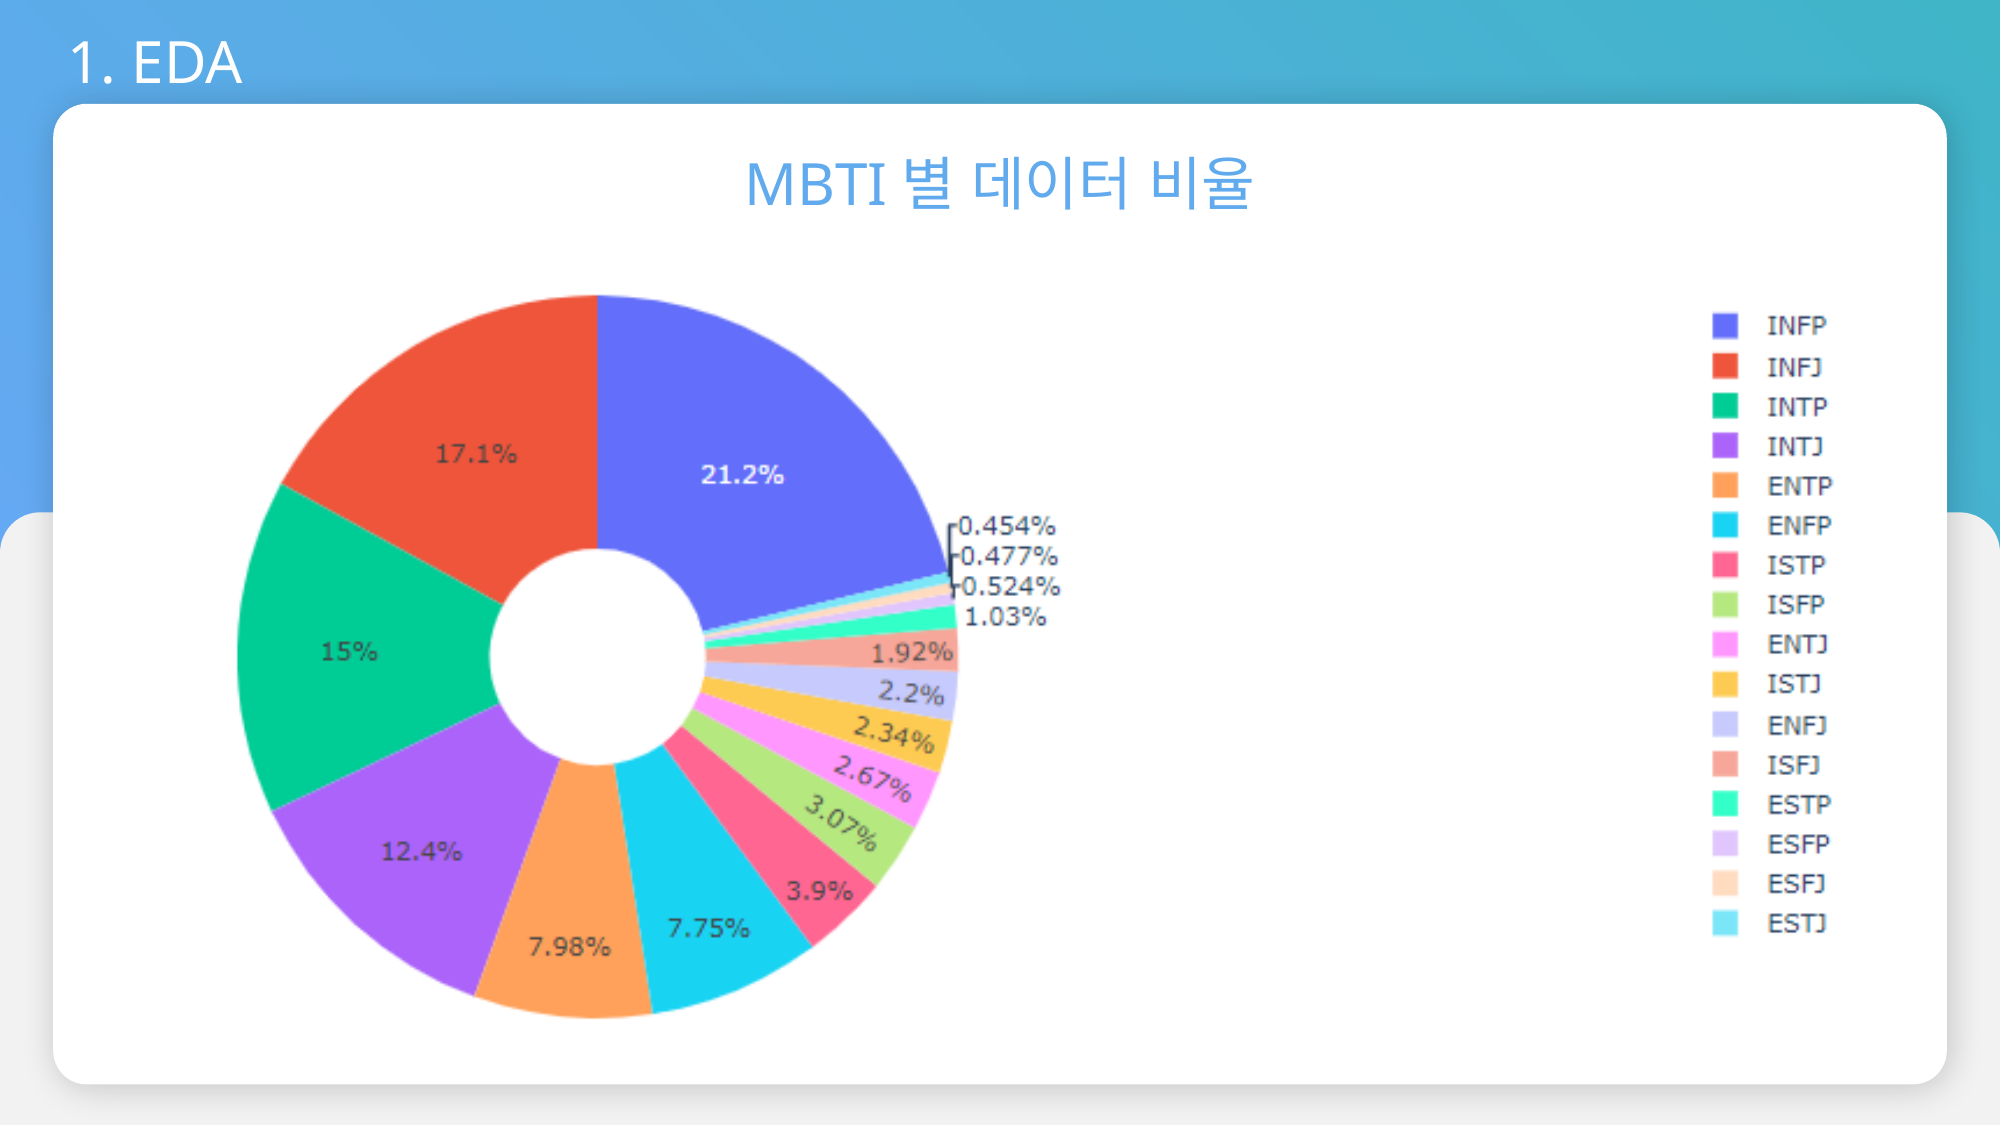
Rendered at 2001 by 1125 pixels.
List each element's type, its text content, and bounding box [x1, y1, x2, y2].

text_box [0, 103, 2000, 1125]
picture [86, 175, 1913, 1075]
text_box 1. EDA [51, 3, 1951, 101]
